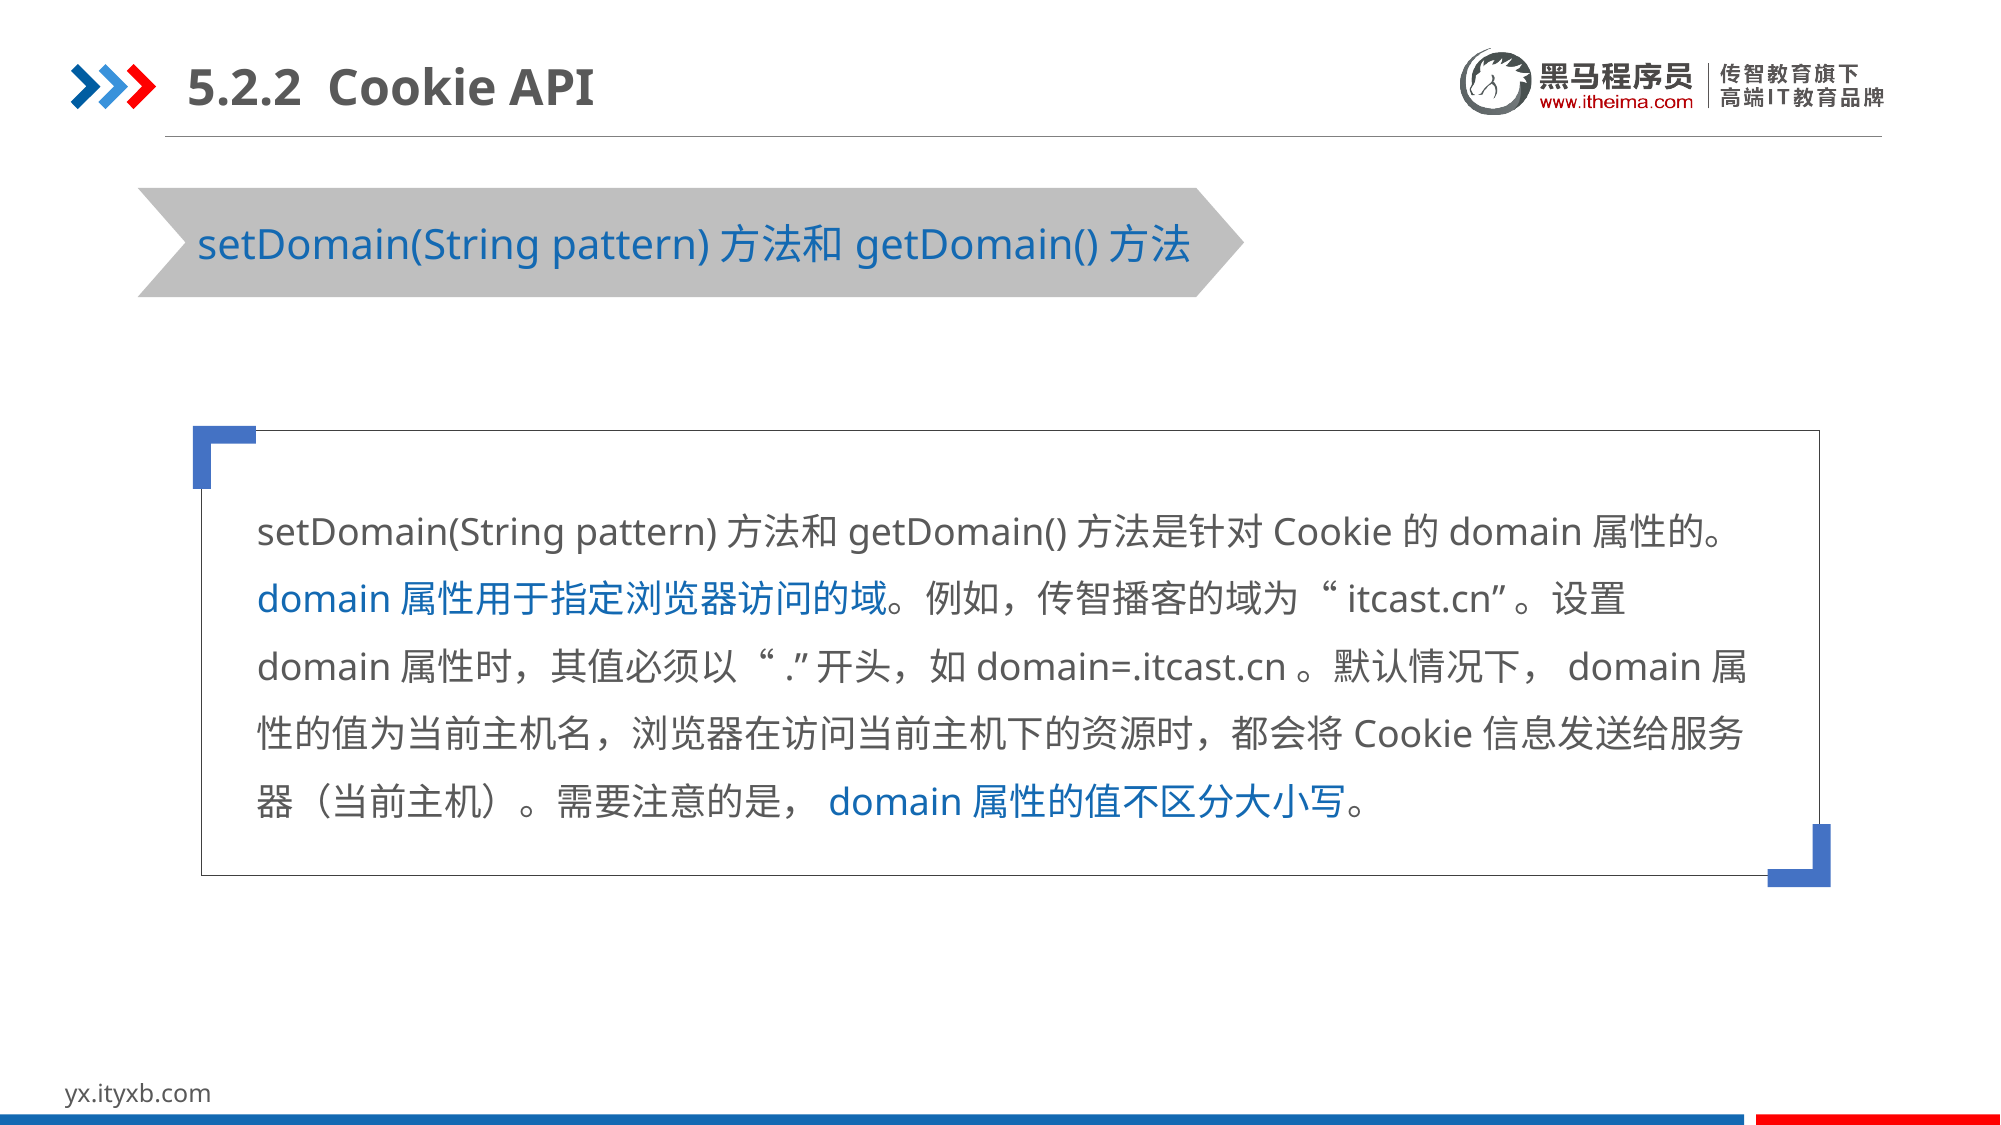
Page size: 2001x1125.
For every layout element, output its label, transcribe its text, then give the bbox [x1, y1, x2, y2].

picture [1460, 48, 1887, 115]
text_box [192, 425, 257, 490]
text_box [137, 187, 1245, 298]
text_box [1766, 823, 1832, 888]
text_box 5.2.2 Cookie API [187, 43, 626, 127]
text_box setDomain(String pattern)方法和getDomain()方法 [182, 210, 1208, 276]
text_box [200, 429, 1821, 877]
